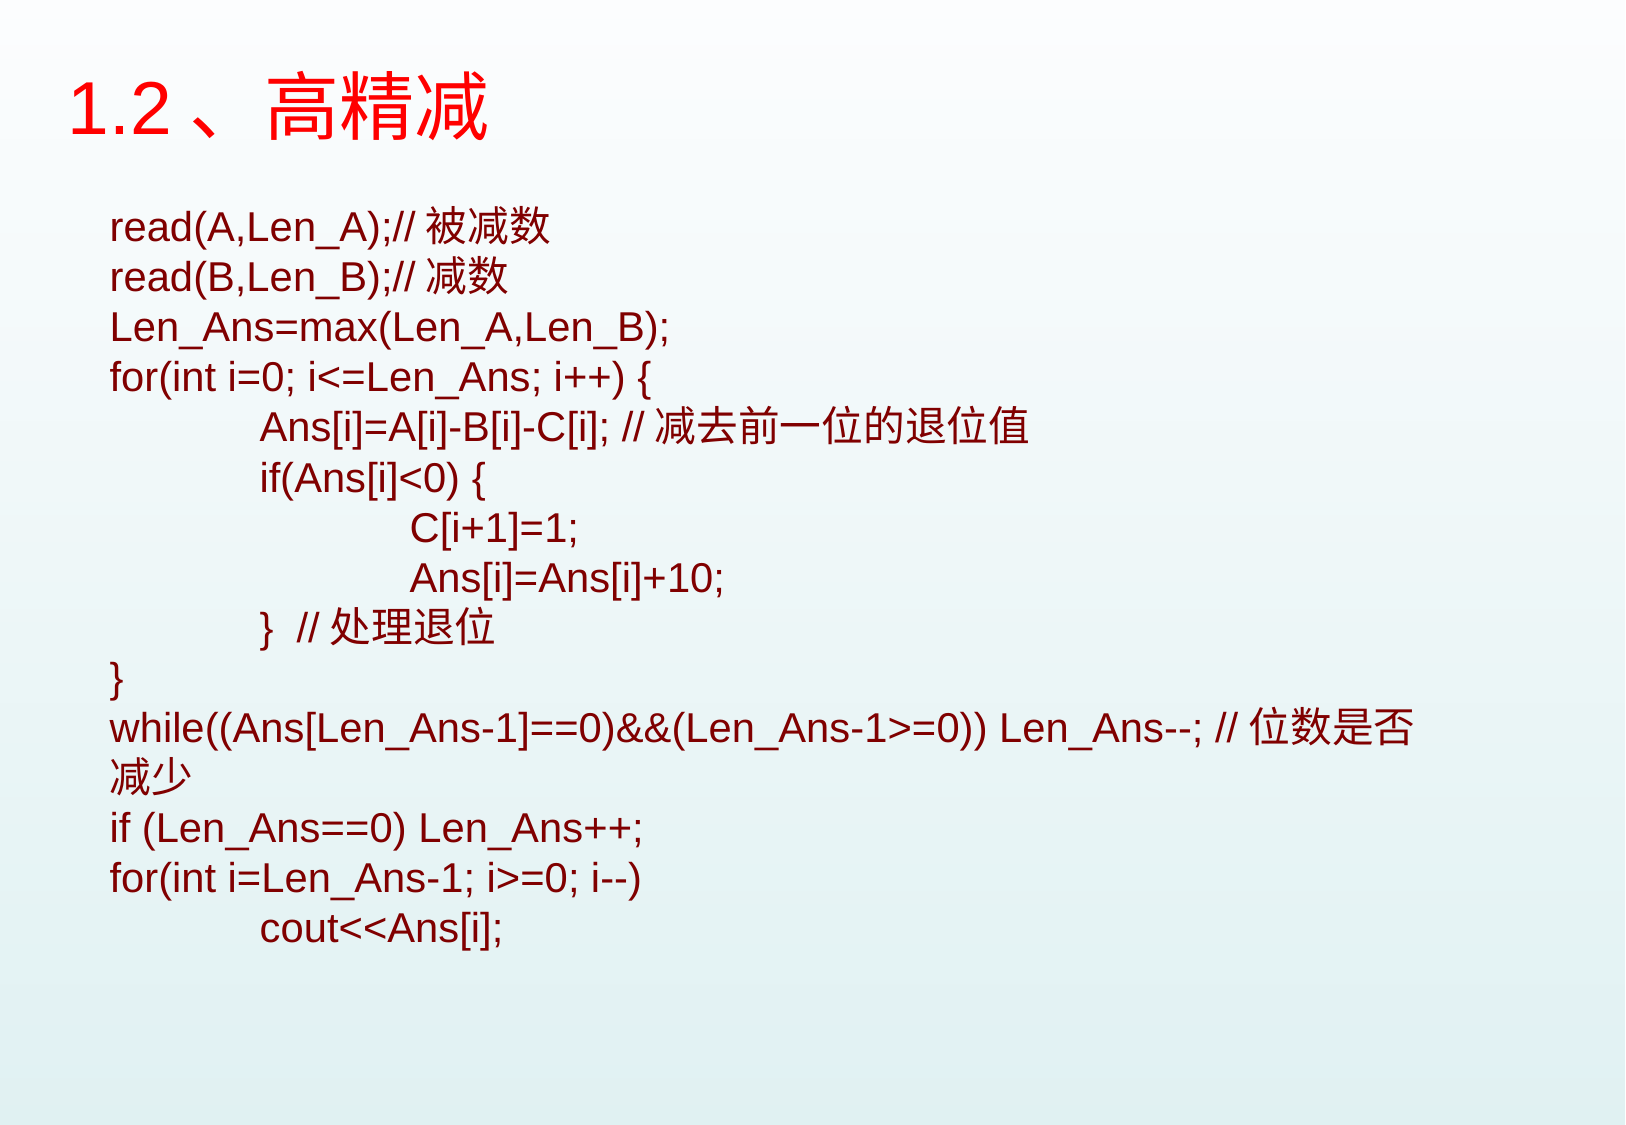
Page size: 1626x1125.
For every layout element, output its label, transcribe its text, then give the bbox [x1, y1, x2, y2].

text_box 1.2、高精减 [53, 62, 866, 159]
text_box read(A,Len_A);//被减数 read(B,Len_B);//减数 Len_Ans=max(Len_A,Len_B); for(int i=0; i<=Len_Ans; i++) { Ans[i]=A[i]-B[i]-C[i]; //减去前一位的退位值 if(Ans[i]<0) { C[i+1]=1; Ans[i]=Ans[i]+10; } //处理退位 } while((Ans[Len_Ans-1]==0)&&(Len_Ans-1>=0)) Len_Ans--; //位数是否减少 if (Len_Ans==0) Len_Ans++; for(int i=Len_Ans-1; i>=0; i--) cout<<Ans[i]; [94, 192, 1451, 958]
